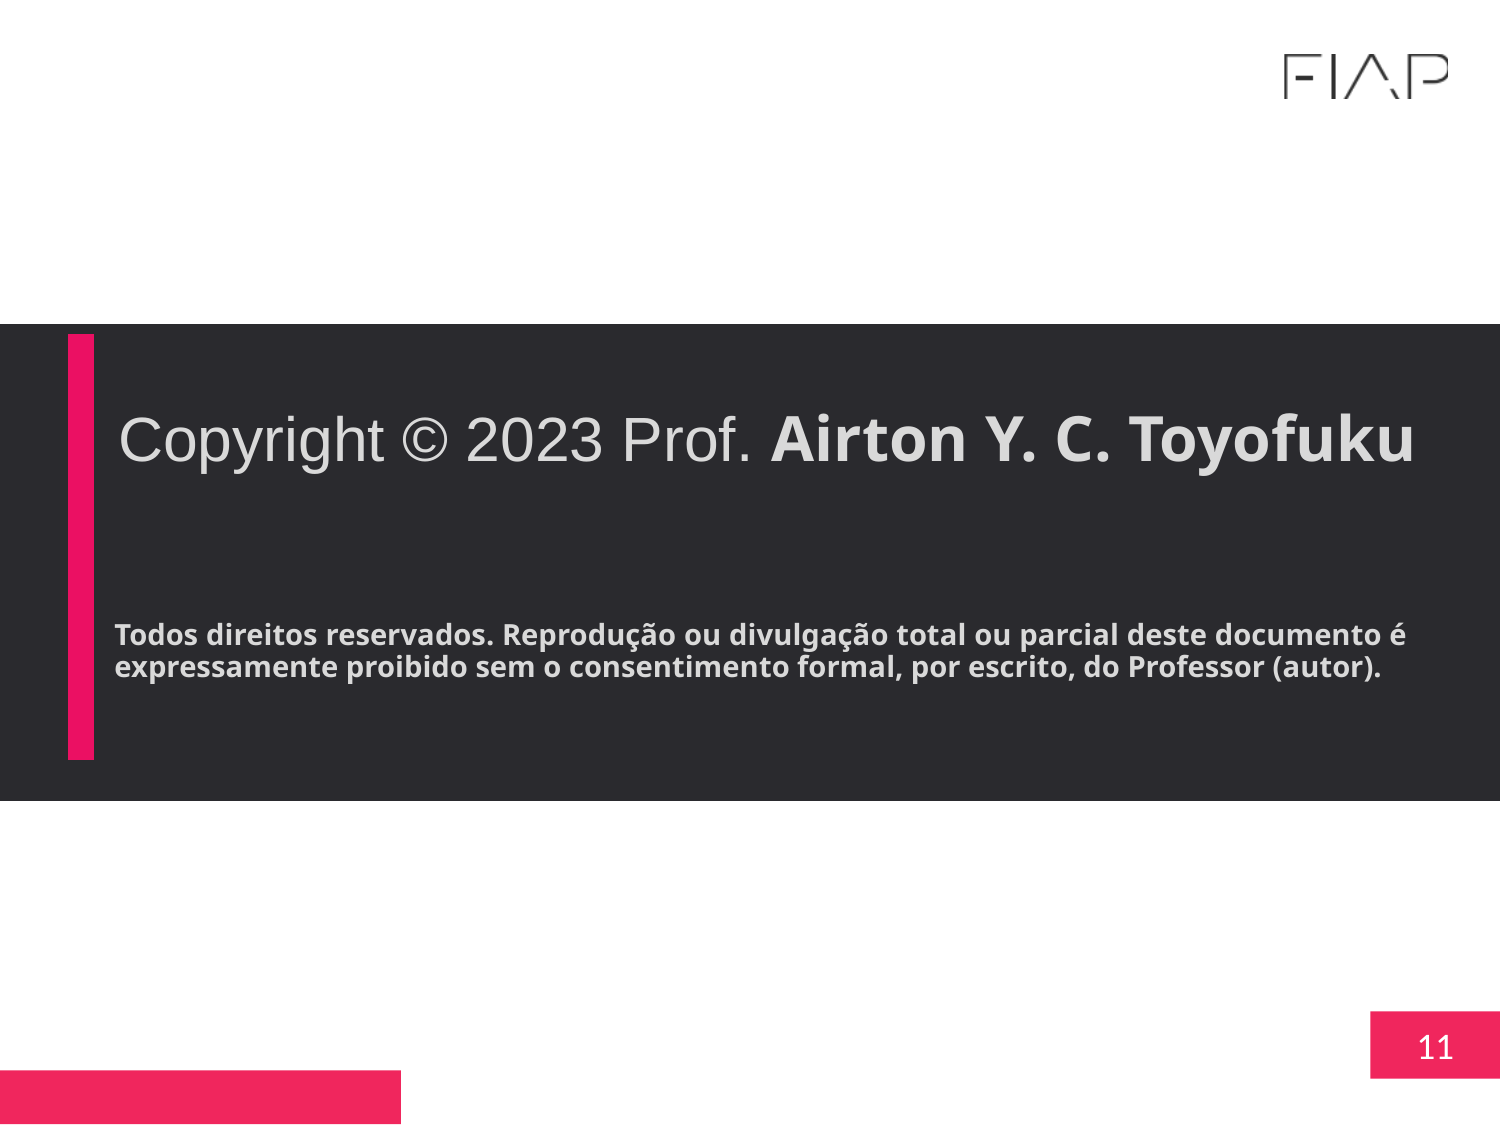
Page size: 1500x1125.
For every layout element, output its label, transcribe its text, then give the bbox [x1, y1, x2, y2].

title Copyright © 2023 Prof. Airton Y. C. Toyofuku [103, 340, 1479, 543]
slide_number 11 [1412, 1042, 1500, 1103]
picture [0, 324, 1500, 801]
